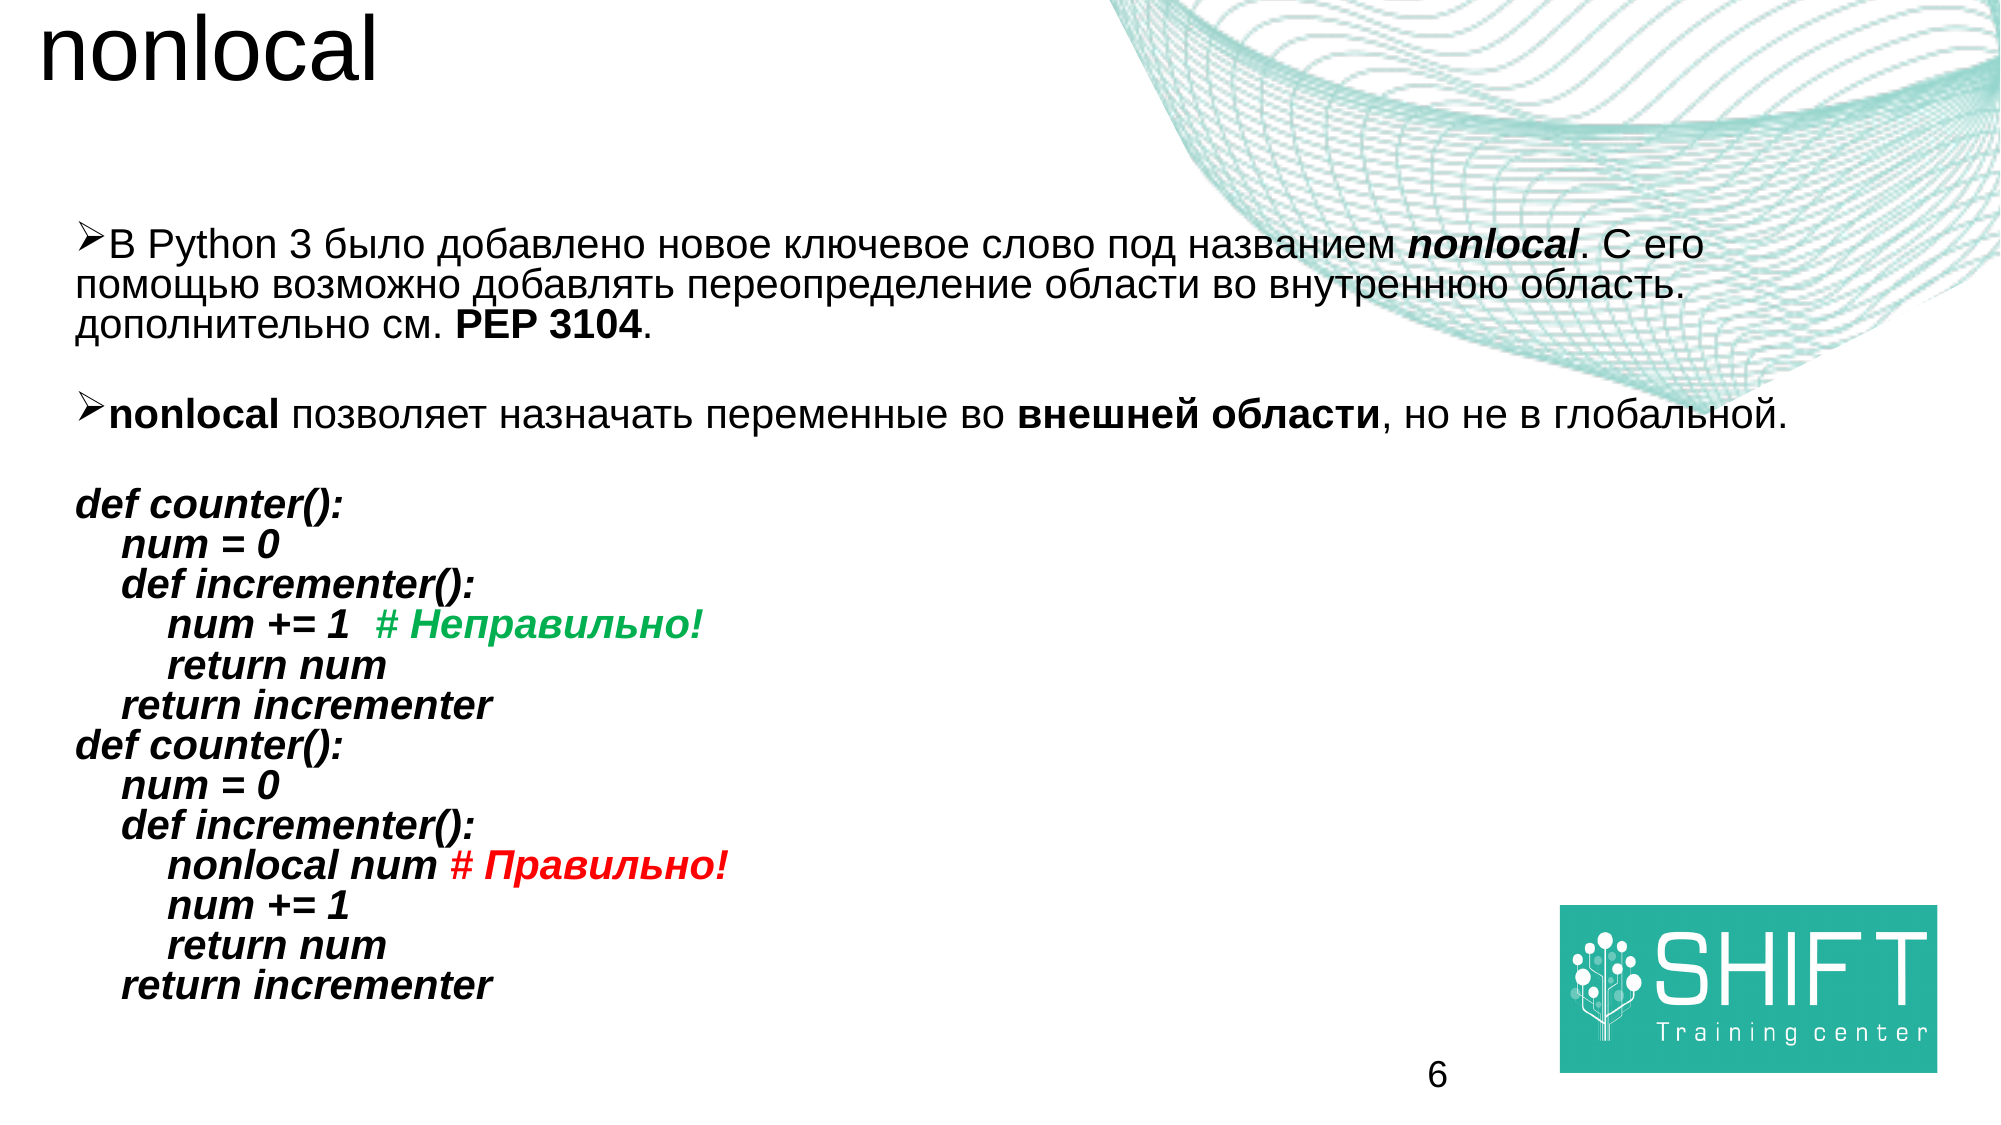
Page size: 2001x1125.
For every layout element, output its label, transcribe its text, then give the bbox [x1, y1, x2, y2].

list В Python 3 было добавлено новое ключевое слово под названием nonlocal. С его помощью возможно добавлять переопределение области во внутреннюю область. дополнительно см. PEP 3104. nonlocal позволяет назначать переменные во внешней области, но не в глобальной. def counter(): num = 0 def incrementer(): num += 1 # Неправильно! return num return incrementer def counter(): num = 0 def incrementer(): nonlocal num # Правильно! num += 1 return num return incrementer [60, 219, 1863, 1125]
title nonlocal [23, 0, 1977, 102]
slide_number 6 [1412, 1042, 1863, 1103]
picture [1863, 905, 1938, 1073]
